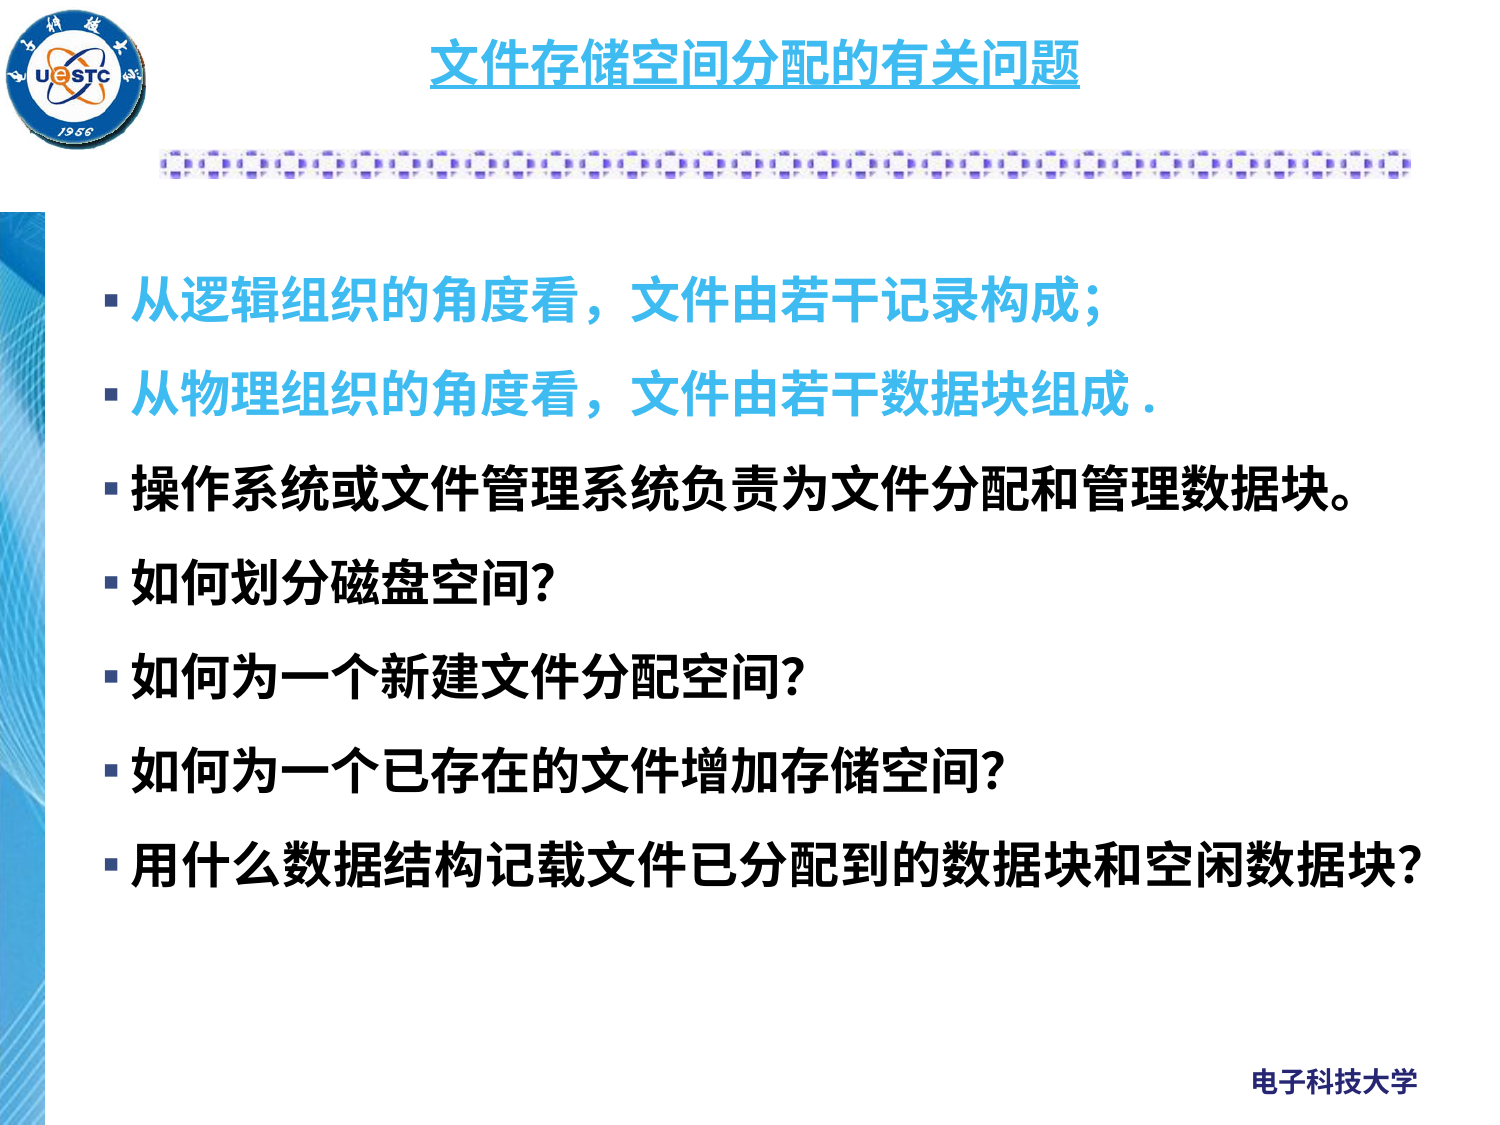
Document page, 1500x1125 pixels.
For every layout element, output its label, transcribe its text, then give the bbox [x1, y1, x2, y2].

list 从逻辑组织的角度看，文件由若干记录构成； 从物理组织的角度看，文件由若干数据块组成. 操作系统或文件管理系统负责为文件分配和管理数据块。 如何划分磁盘空间？ 如何为一个新建文件分配空间？ 如何为一个已存在的文件增加存储空间？ 用什么数据结构记载文件已分配到的数据块和空闲数据块？ [87, 255, 1413, 994]
title 文件存储空间分配的有关问题 [159, 31, 1362, 122]
picture [159, 149, 1411, 179]
picture [0, 212, 45, 1125]
picture [5, 0, 146, 150]
